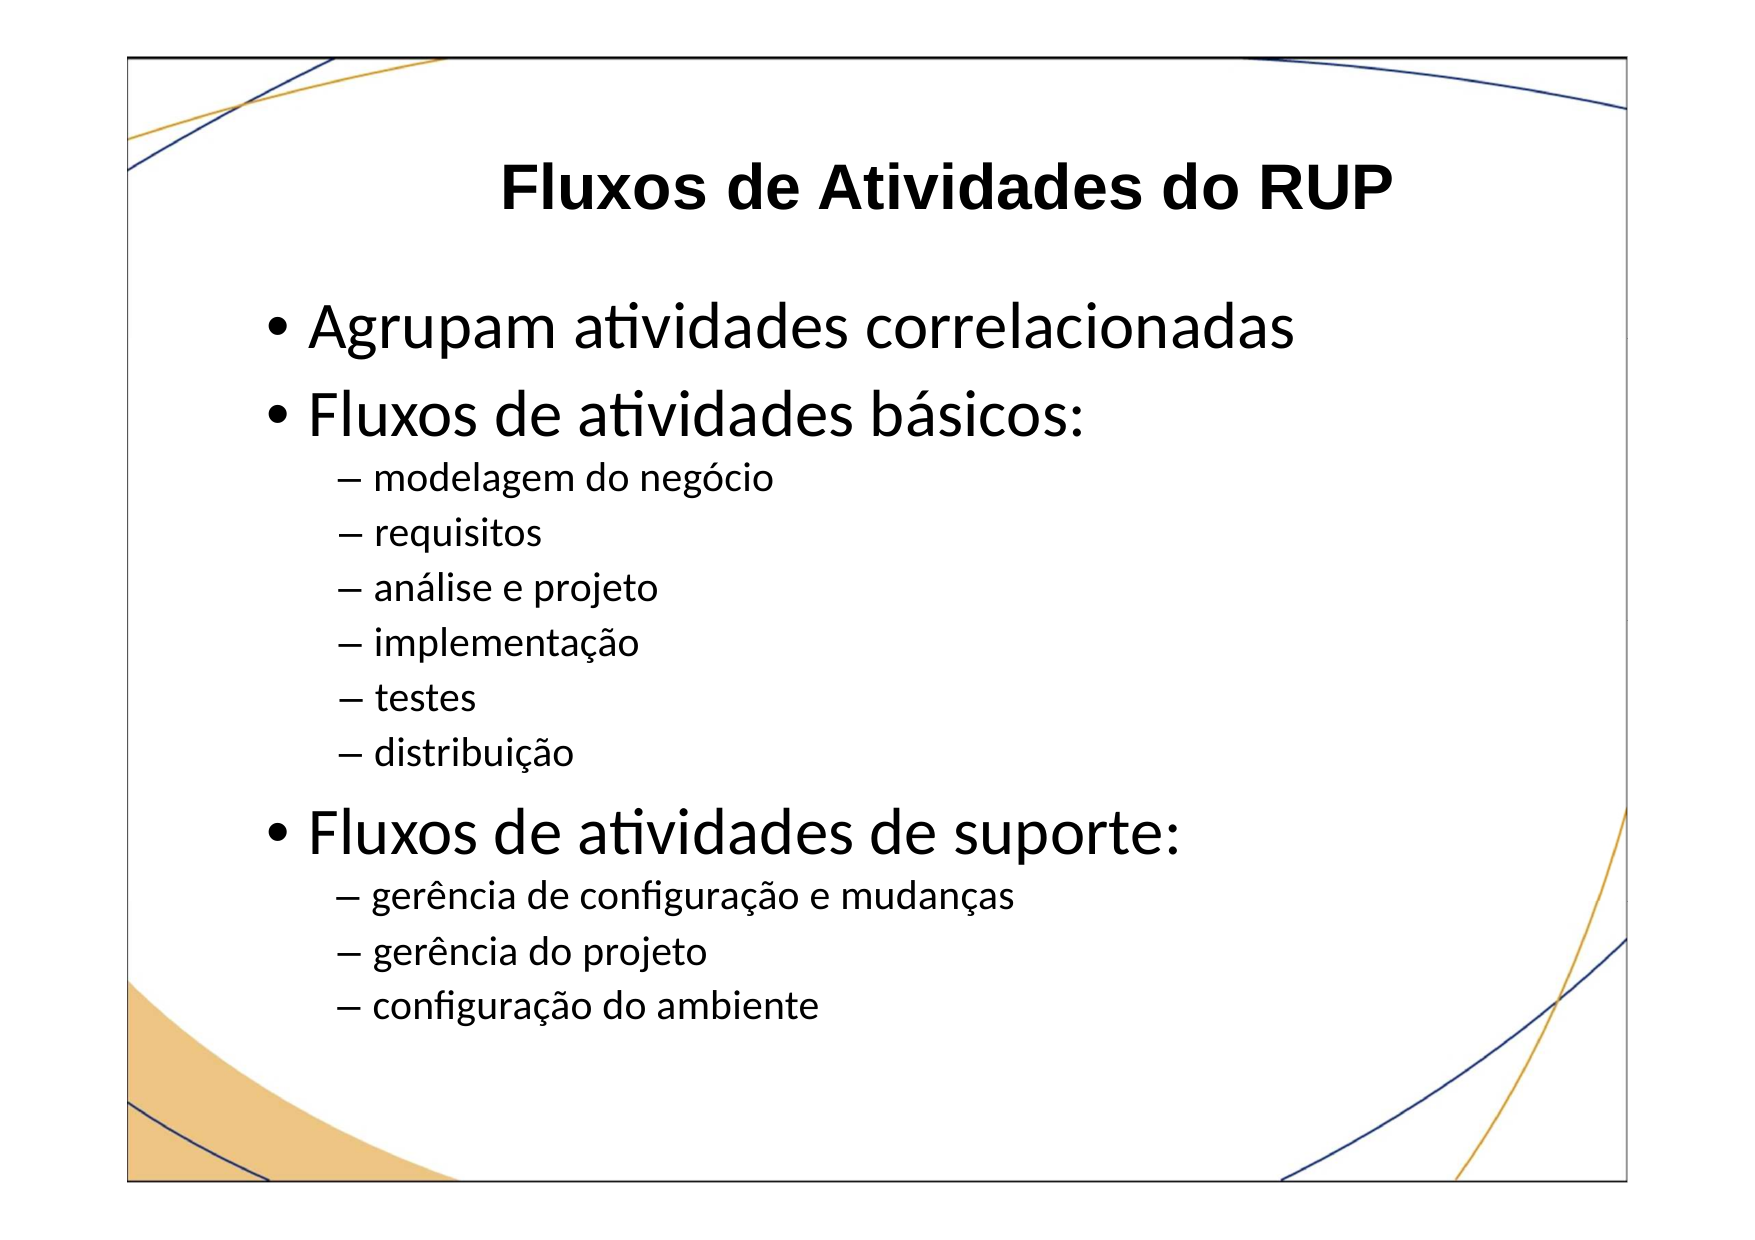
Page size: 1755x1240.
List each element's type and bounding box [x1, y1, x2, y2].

picture [125, 56, 1628, 1184]
